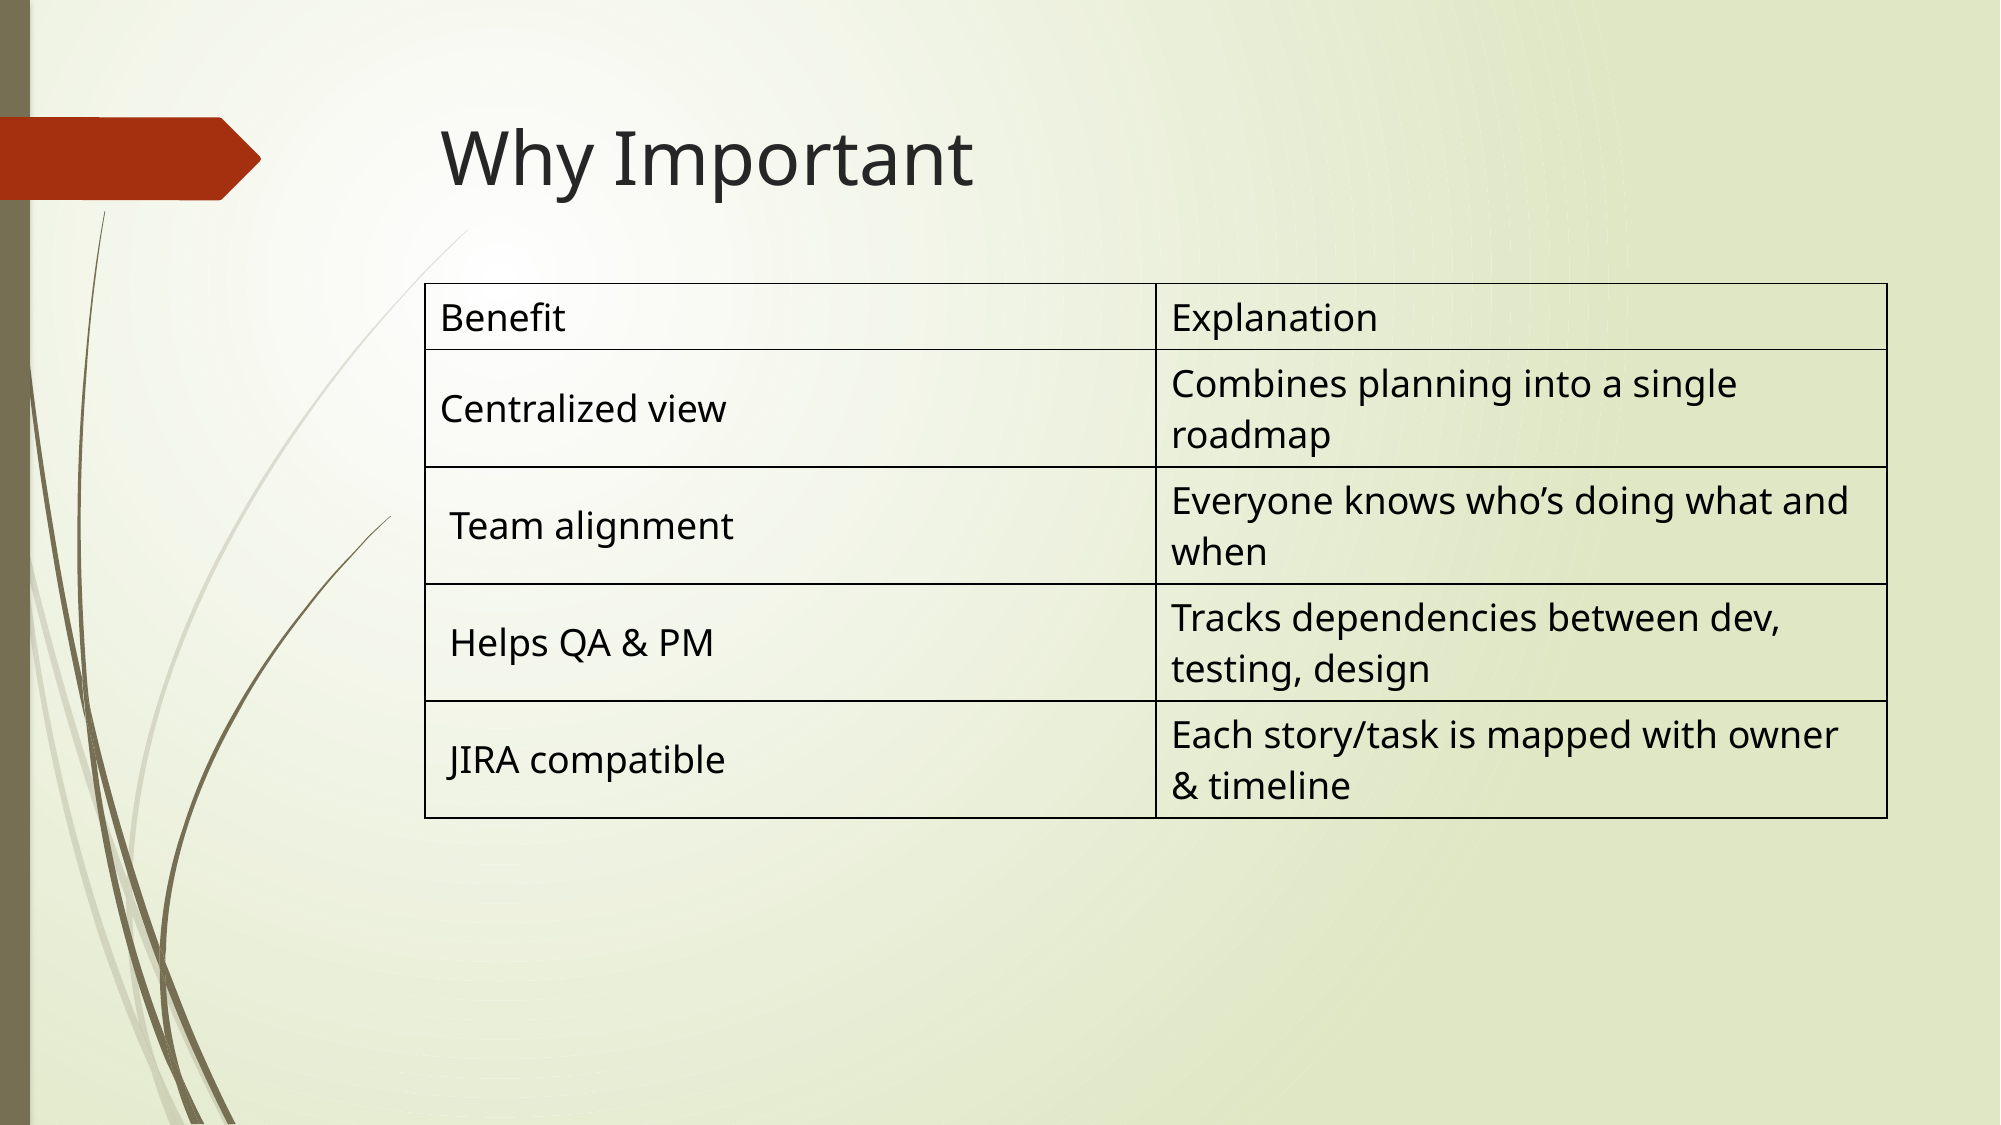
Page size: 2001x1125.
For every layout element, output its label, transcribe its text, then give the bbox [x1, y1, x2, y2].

table_cell Centralized view [426, 350, 1155, 466]
table_cell Combines planning into a single roadmap [1157, 350, 1886, 466]
table_cell Helps QA & PM [426, 585, 1155, 700]
title Why Important [425, 102, 1888, 283]
table_cell JIRA compatible [426, 702, 1155, 817]
table_cell Each story/task is mapped with owner & timeline [1157, 702, 1886, 817]
table_header Explanation [1157, 284, 1886, 349]
table_header Benefit [426, 284, 1155, 349]
table_cell Team alignment [426, 468, 1155, 583]
table_cell Everyone knows who’s doing what and when [1157, 468, 1886, 583]
table_cell Tracks dependencies between dev, testing, design [1157, 585, 1886, 700]
